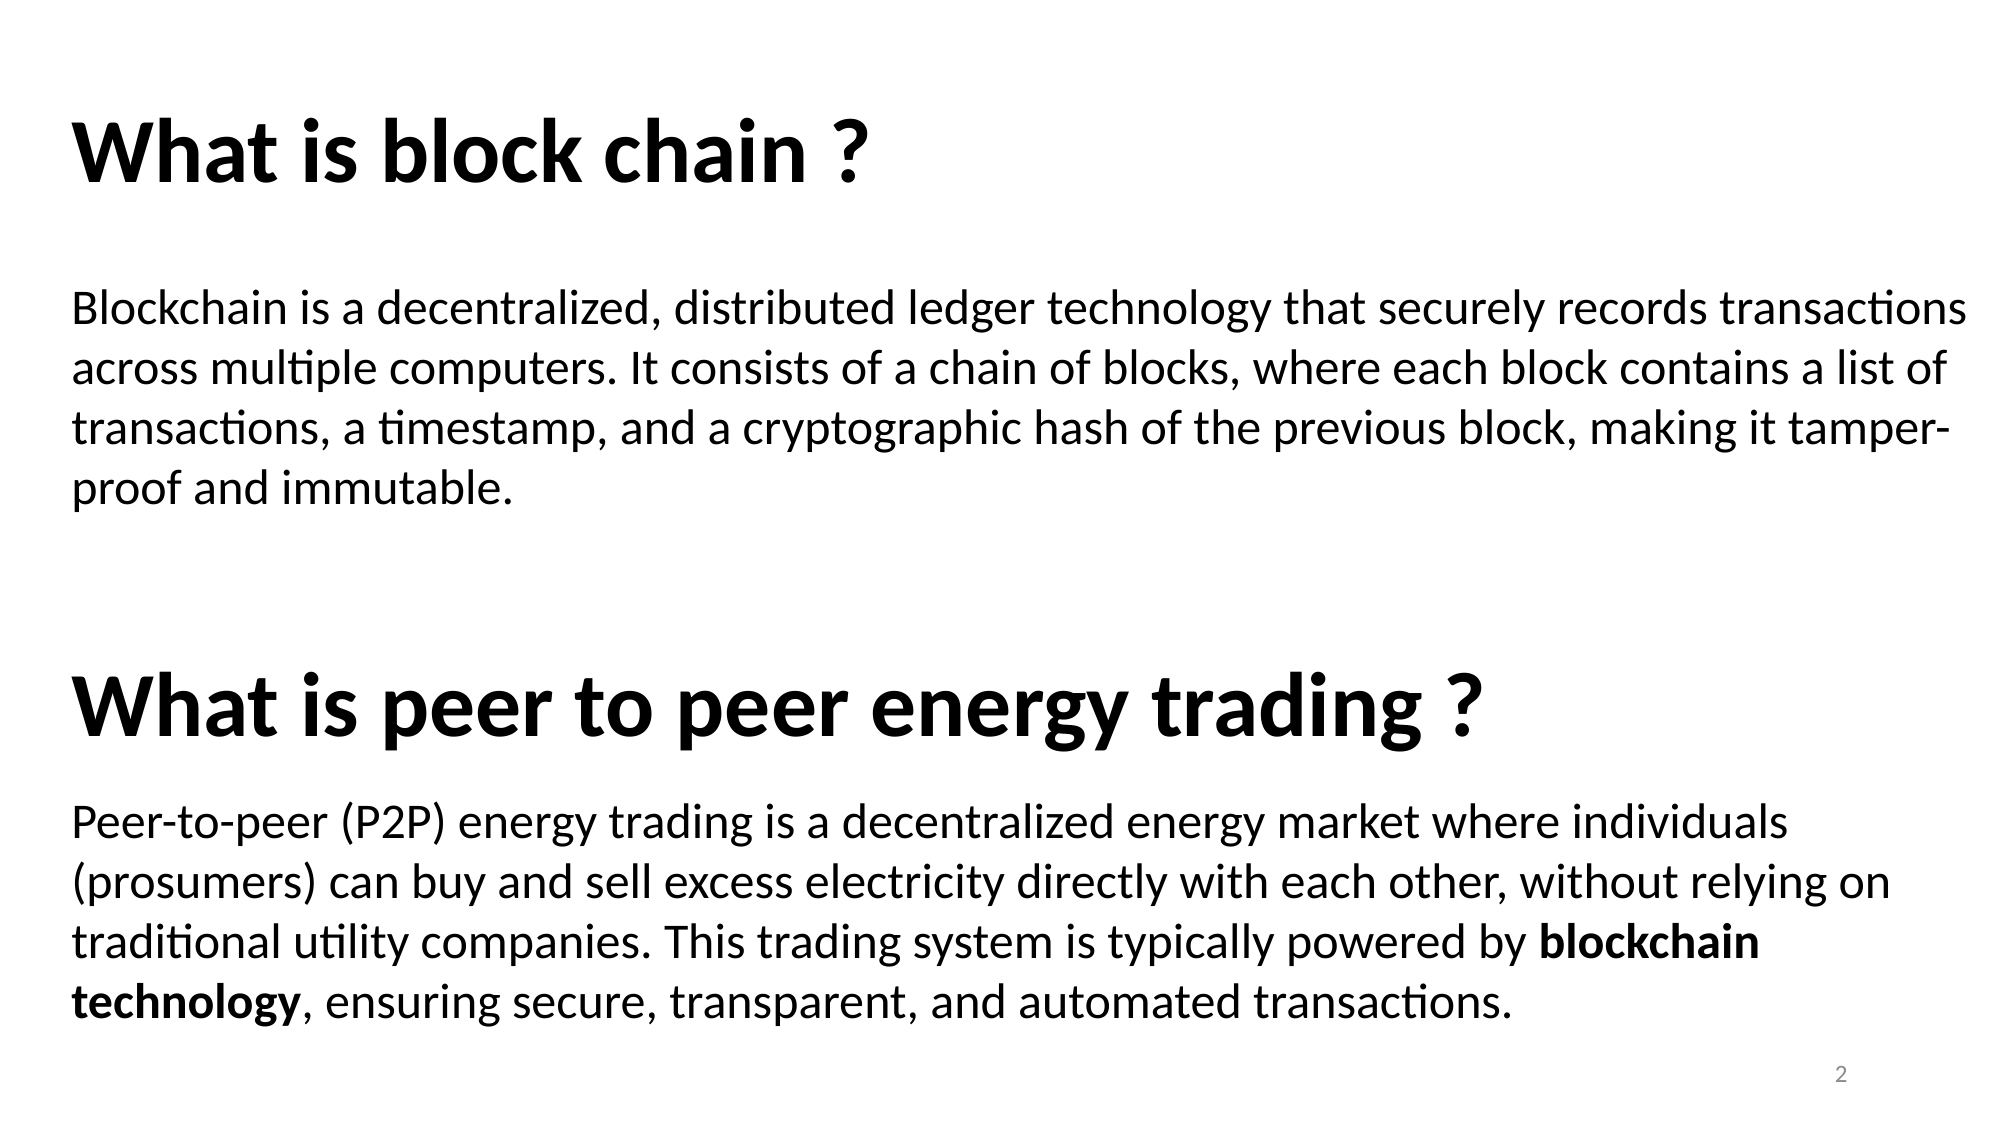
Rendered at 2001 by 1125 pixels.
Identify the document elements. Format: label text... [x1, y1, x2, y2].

slide_number 2 [1412, 1042, 1863, 1103]
text_box Peer-to-peer (P2P) energy trading is a decentralized energy market where individuals (prosumers) can buy and sell excess electricity directly with each other, without relying on traditional utility companies. This trading system is typically powered by blockchain technology, ensuring secure, transparent, and automated transactions. [56, 781, 1959, 1037]
text_box What is peer to peer energy trading ? [56, 637, 1755, 762]
text_box What is block chain ? [56, 83, 949, 209]
text_box Blockchain is a decentralized, distributed ledger technology that securely records transactions across multiple computers. It consists of a chain of blocks, where each block contains a list of transactions, a timestamp, and a cryptographic hash of the previous block, making it tamper-proof and immutable. [56, 267, 1987, 523]
